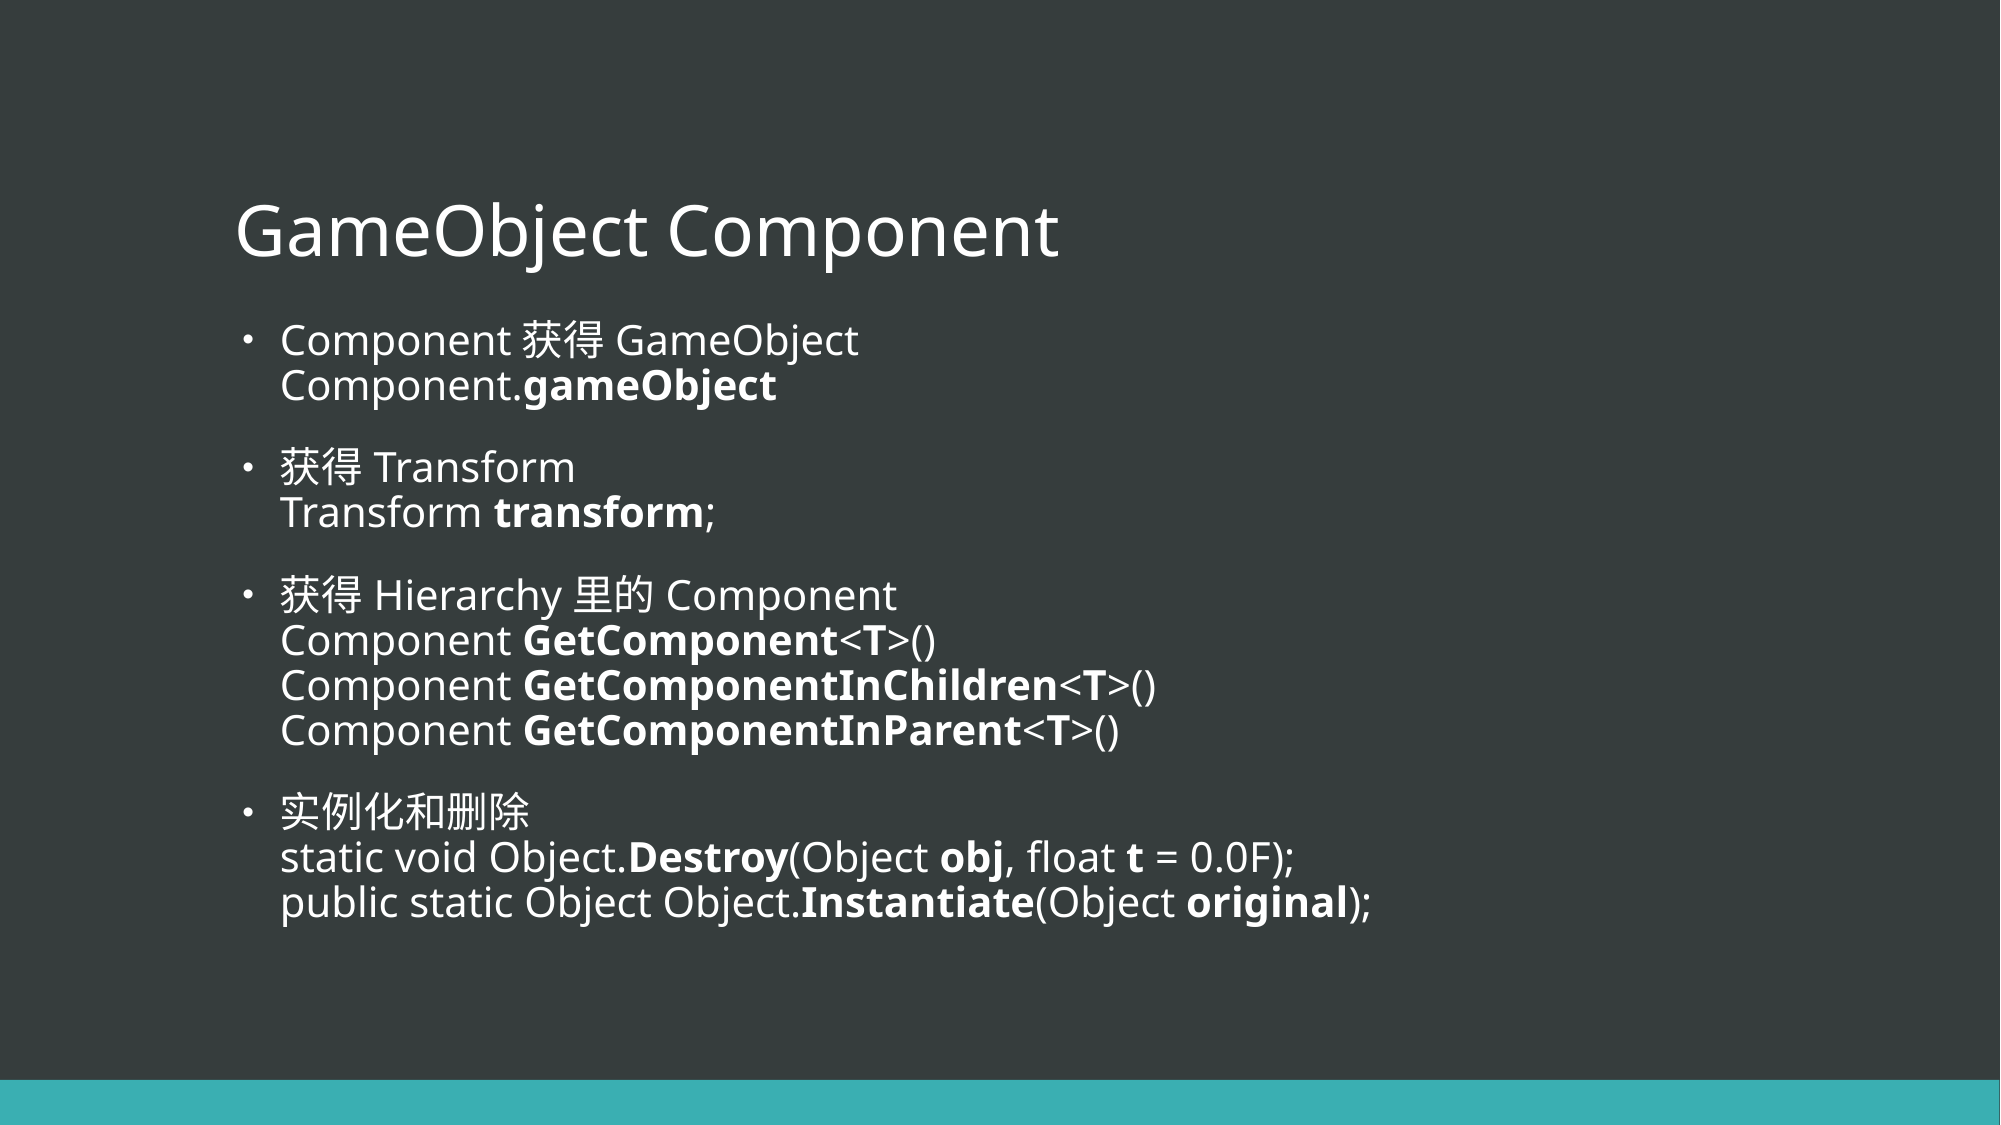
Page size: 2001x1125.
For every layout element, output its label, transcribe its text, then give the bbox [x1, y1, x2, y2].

list Component获得GameObject Component.gameObject 获得Transform Transform transform; 获得Hierarchy里的Component Component GetComponent<T>() Component GetComponentInChildren<T>() Component GetComponentInParent<T>() 实例化和删除 static void Object.Destroy(Object obj, float t = 0.0F); public static Object Object.Instantiate(Object original); [219, 311, 1780, 990]
title GameObject Component [219, 76, 1780, 279]
